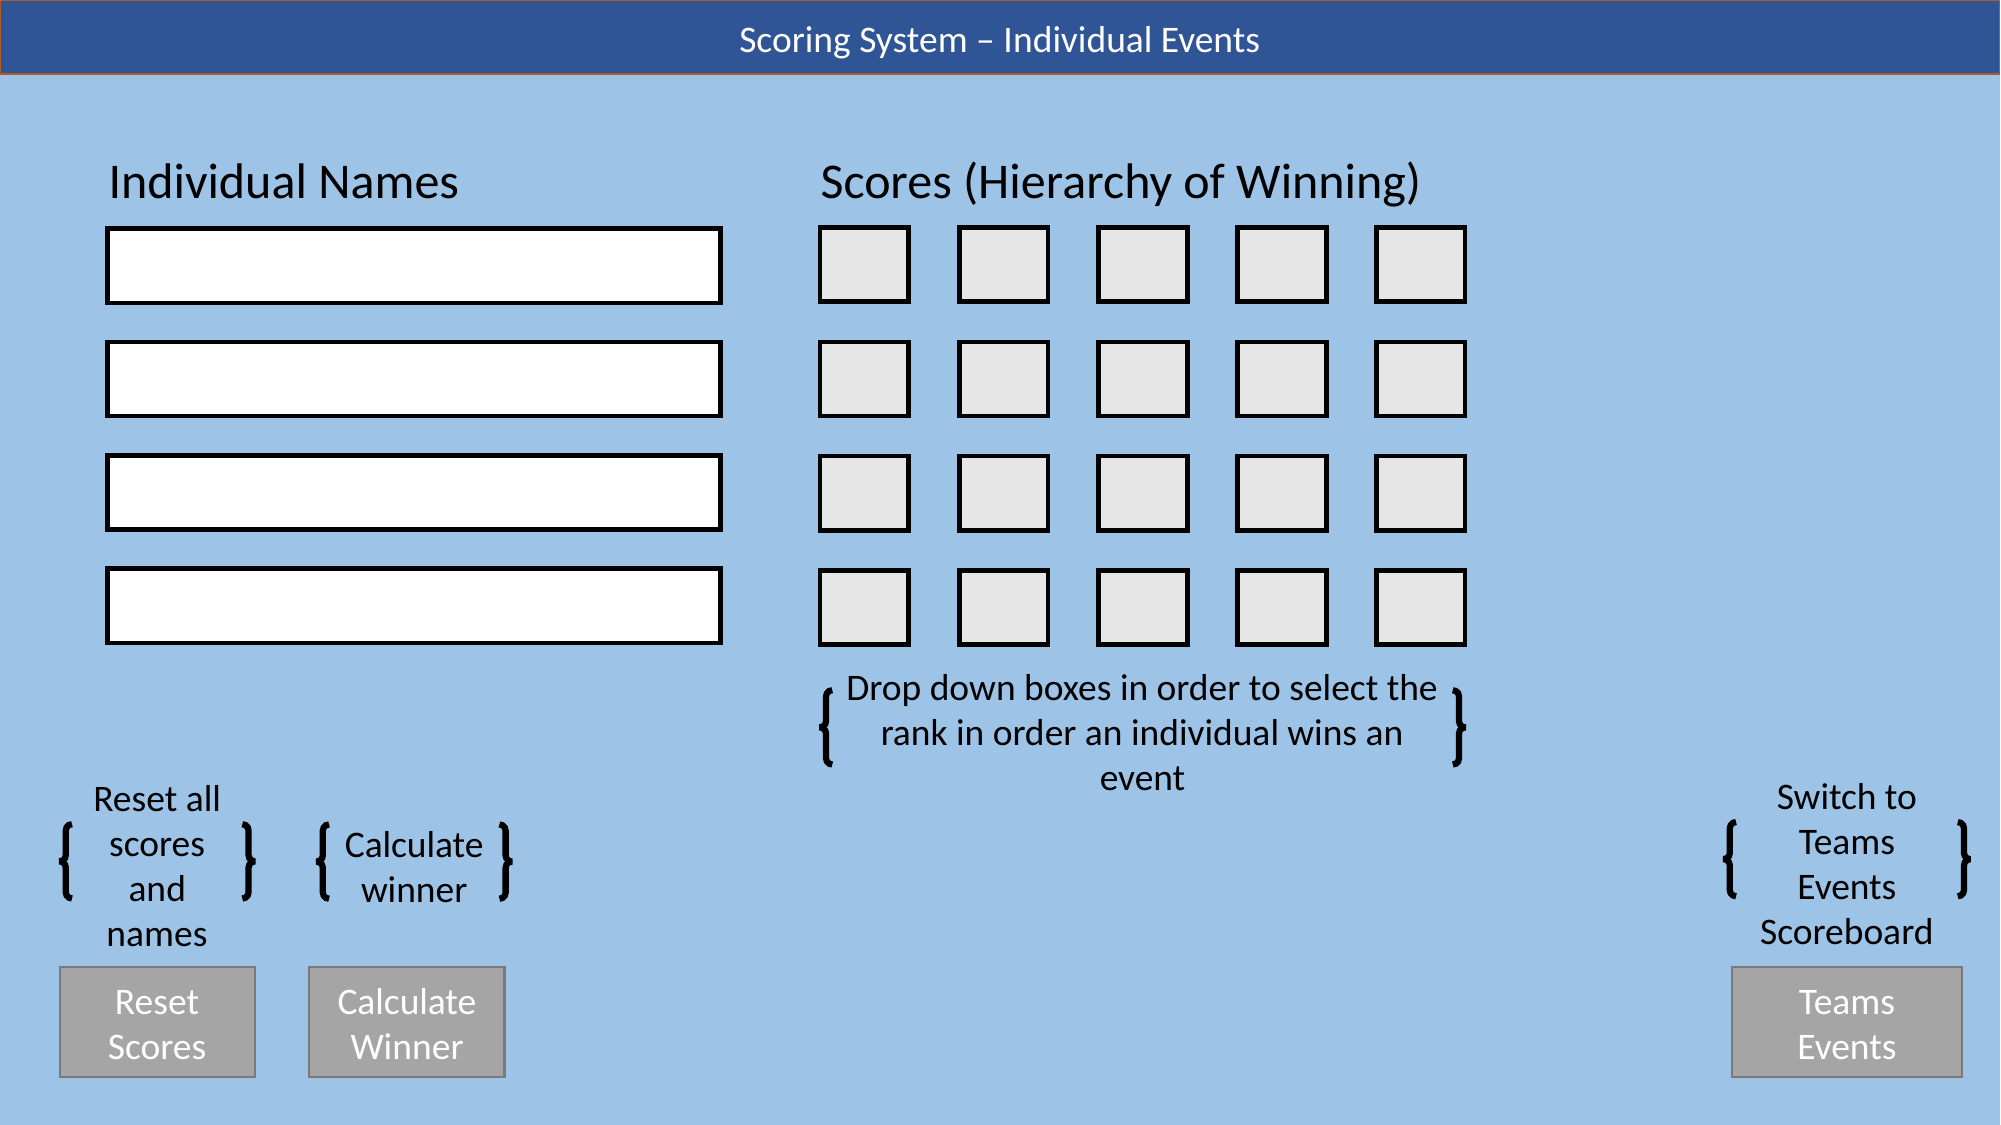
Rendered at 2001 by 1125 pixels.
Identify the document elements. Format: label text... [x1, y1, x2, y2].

text_box [1237, 341, 1328, 417]
text_box Scoring System – Individual Events [0, 0, 2000, 75]
text_box [107, 341, 722, 417]
text_box [958, 455, 1049, 531]
text_box [107, 454, 722, 531]
text_box Scores (Hierarchy of Winning) [805, 141, 1437, 216]
text_box [1097, 227, 1188, 303]
text_box [1097, 570, 1188, 646]
text_box [107, 568, 722, 644]
text_box [1097, 455, 1188, 531]
text_box [1375, 570, 1466, 646]
text_box Teams Events [1731, 966, 1963, 1078]
text_box [958, 341, 1049, 417]
text_box [958, 227, 1049, 303]
text_box Calculate winner [316, 823, 512, 900]
text_box Reset Scores [59, 966, 256, 1078]
text_box [1375, 227, 1466, 303]
text_box Calculate Winner [308, 966, 506, 1078]
text_box [819, 341, 910, 417]
text_box Individual Names [93, 141, 474, 216]
text_box [819, 455, 910, 531]
text_box [1375, 455, 1466, 531]
text_box [958, 570, 1049, 646]
text_box [1237, 455, 1328, 531]
text_box [1237, 570, 1328, 646]
text_box [1375, 341, 1466, 417]
text_box Switch to Teams Events Scoreboard [1723, 821, 1971, 897]
text_box [819, 570, 910, 646]
text_box [1097, 341, 1188, 417]
text_box [107, 228, 722, 304]
text_box [1237, 227, 1328, 303]
text_box Reset all scores and names [59, 823, 255, 900]
text_box Drop down boxes in order to select the rank in order an individual wins an event [819, 689, 1466, 766]
text_box [819, 227, 910, 303]
